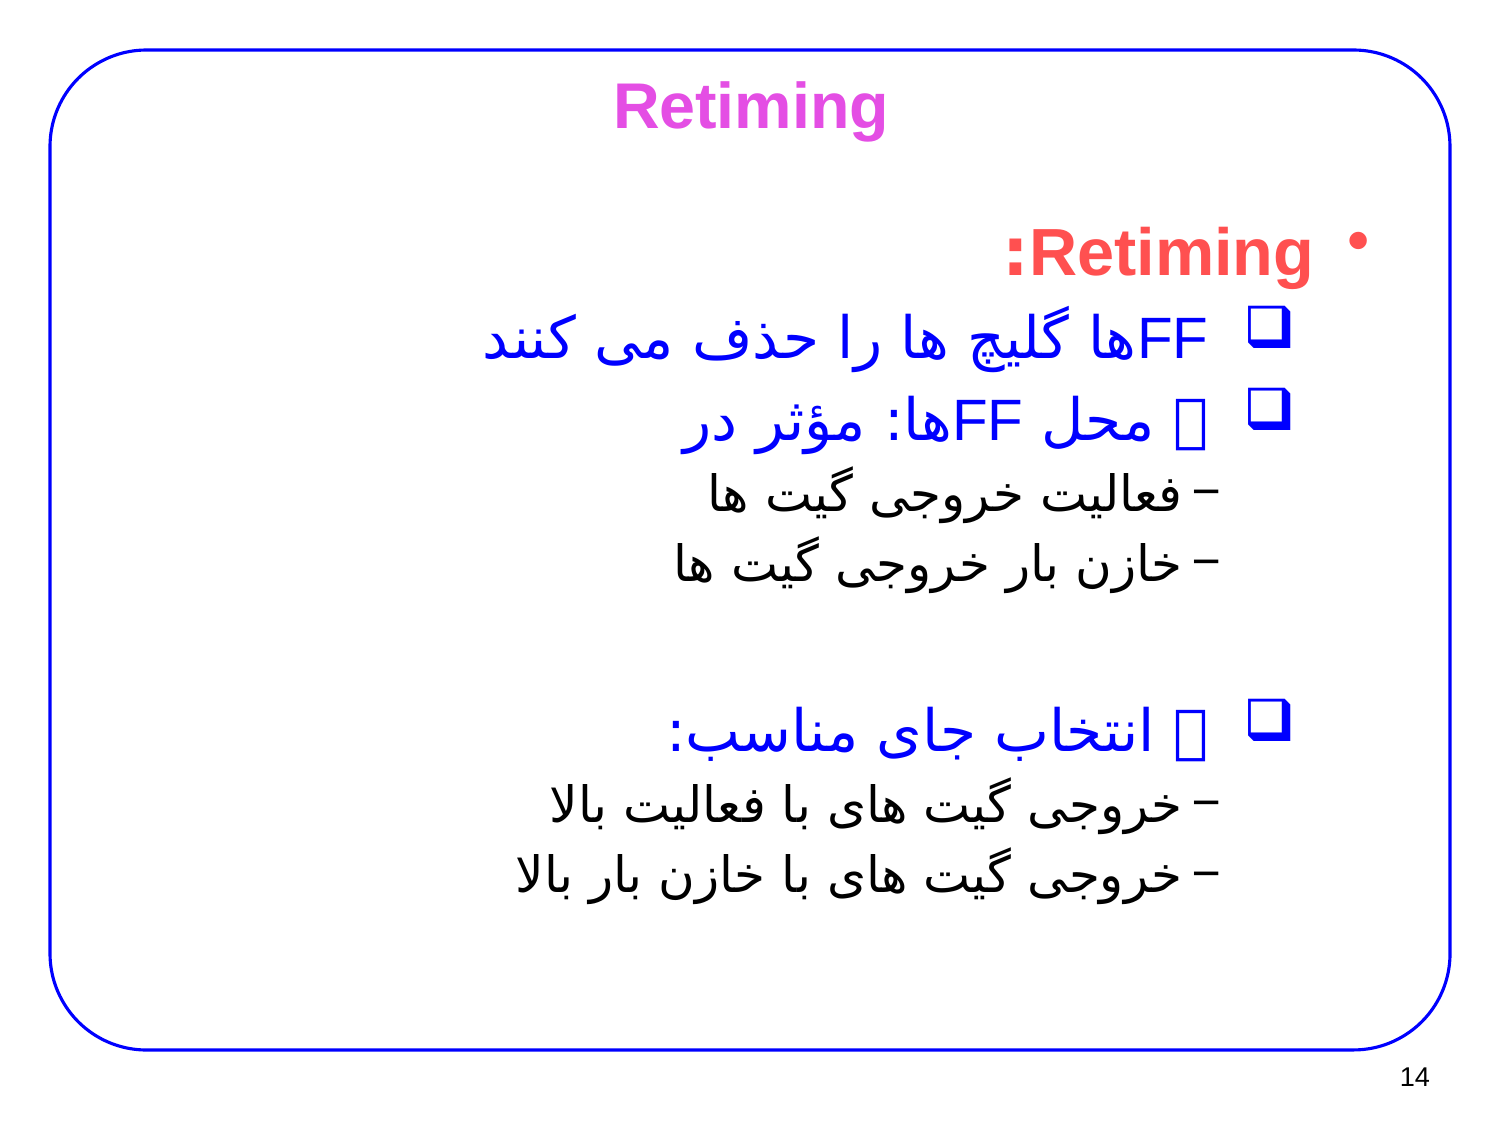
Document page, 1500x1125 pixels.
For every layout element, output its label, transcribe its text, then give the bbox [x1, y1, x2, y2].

slide_number 14 [1351, 1047, 1444, 1104]
title Retiming [113, 66, 1389, 140]
list Retiming: FFها گلیچ ها را حذف می کنند  محل FFها: مؤثر در فعالیت خروجی گیت ها خازن بار خروجی گیت ها  انتخاب جای مناسب: خروجی گیت های با فعالیت بالا خروجی گیت های با خازن بار بالا [112, 200, 1388, 963]
